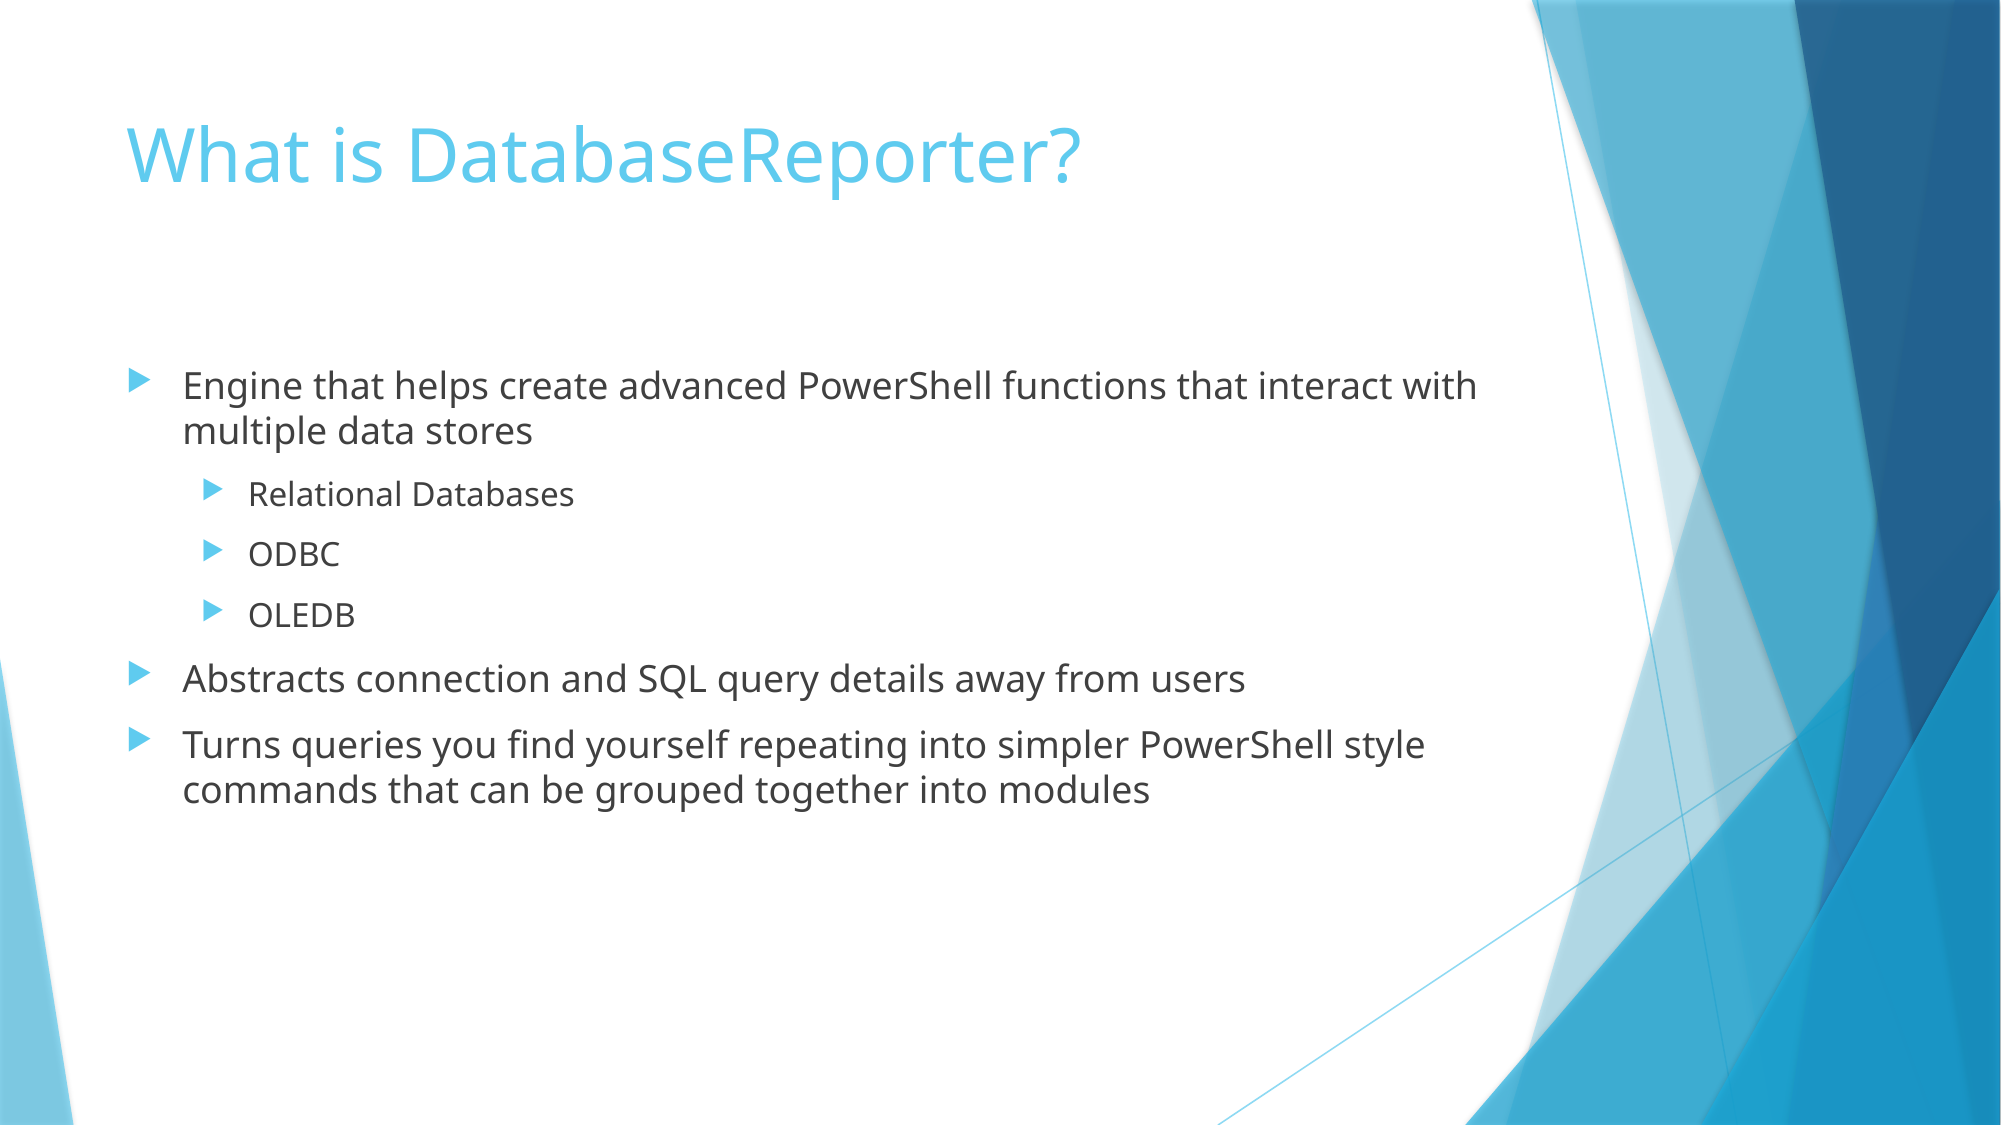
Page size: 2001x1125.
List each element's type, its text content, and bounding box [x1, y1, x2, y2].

title What is DatabaseReporter? [111, 99, 1522, 317]
list Engine that helps create advanced PowerShell functions that interact with multiple data stores Relational Databases ODBC OLEDB Abstracts connection and SQL query details away from users Turns queries you find yourself repeating into simpler PowerShell style commands that can be grouped together into modules [111, 354, 1522, 992]
